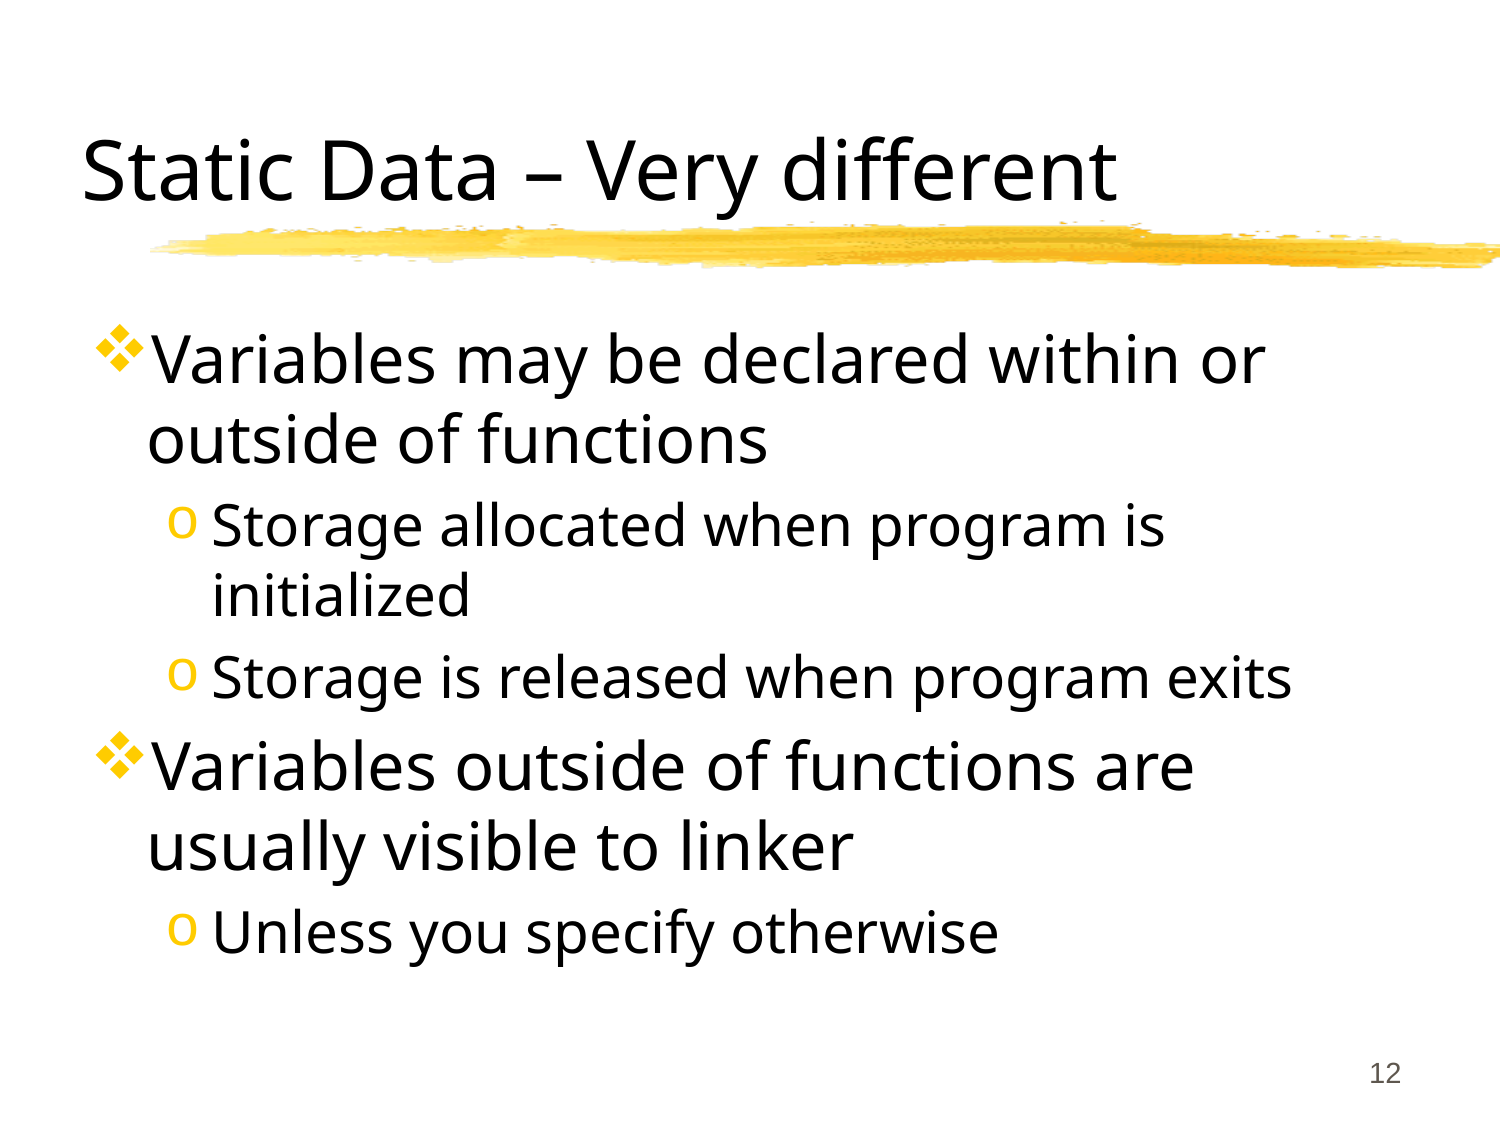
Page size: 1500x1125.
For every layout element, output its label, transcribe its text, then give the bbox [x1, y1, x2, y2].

picture [150, 215, 1500, 279]
slide_number 12 [1103, 1021, 1417, 1098]
title Static Data – Very different [66, 37, 1342, 225]
list Variables may be declared within or outside of functions Storage allocated when program is initialized Storage is released when program exits Variables outside of functions are usually visible to linker Unless you specify otherwise [75, 309, 1417, 994]
